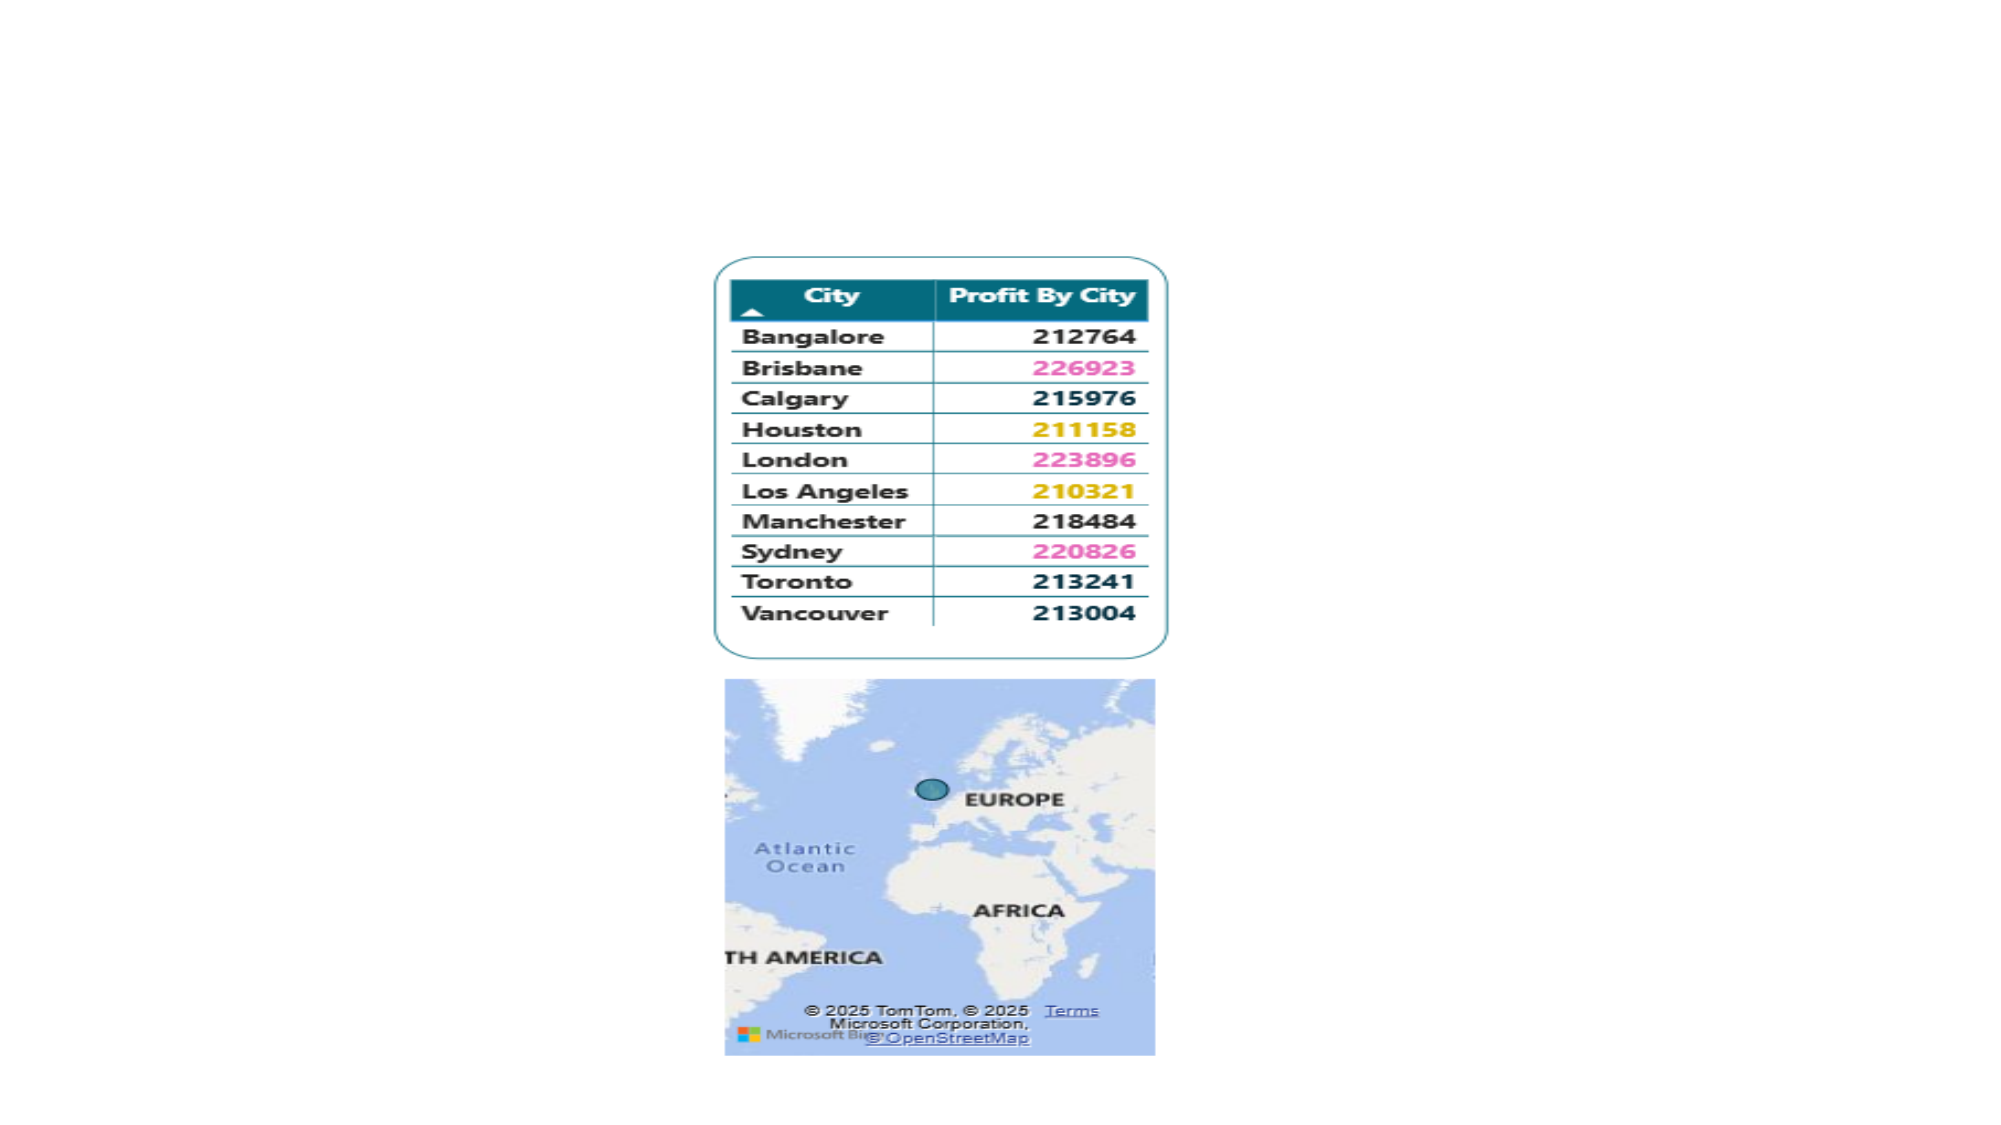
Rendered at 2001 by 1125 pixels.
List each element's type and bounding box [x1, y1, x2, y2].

list [699, 248, 1178, 1066]
